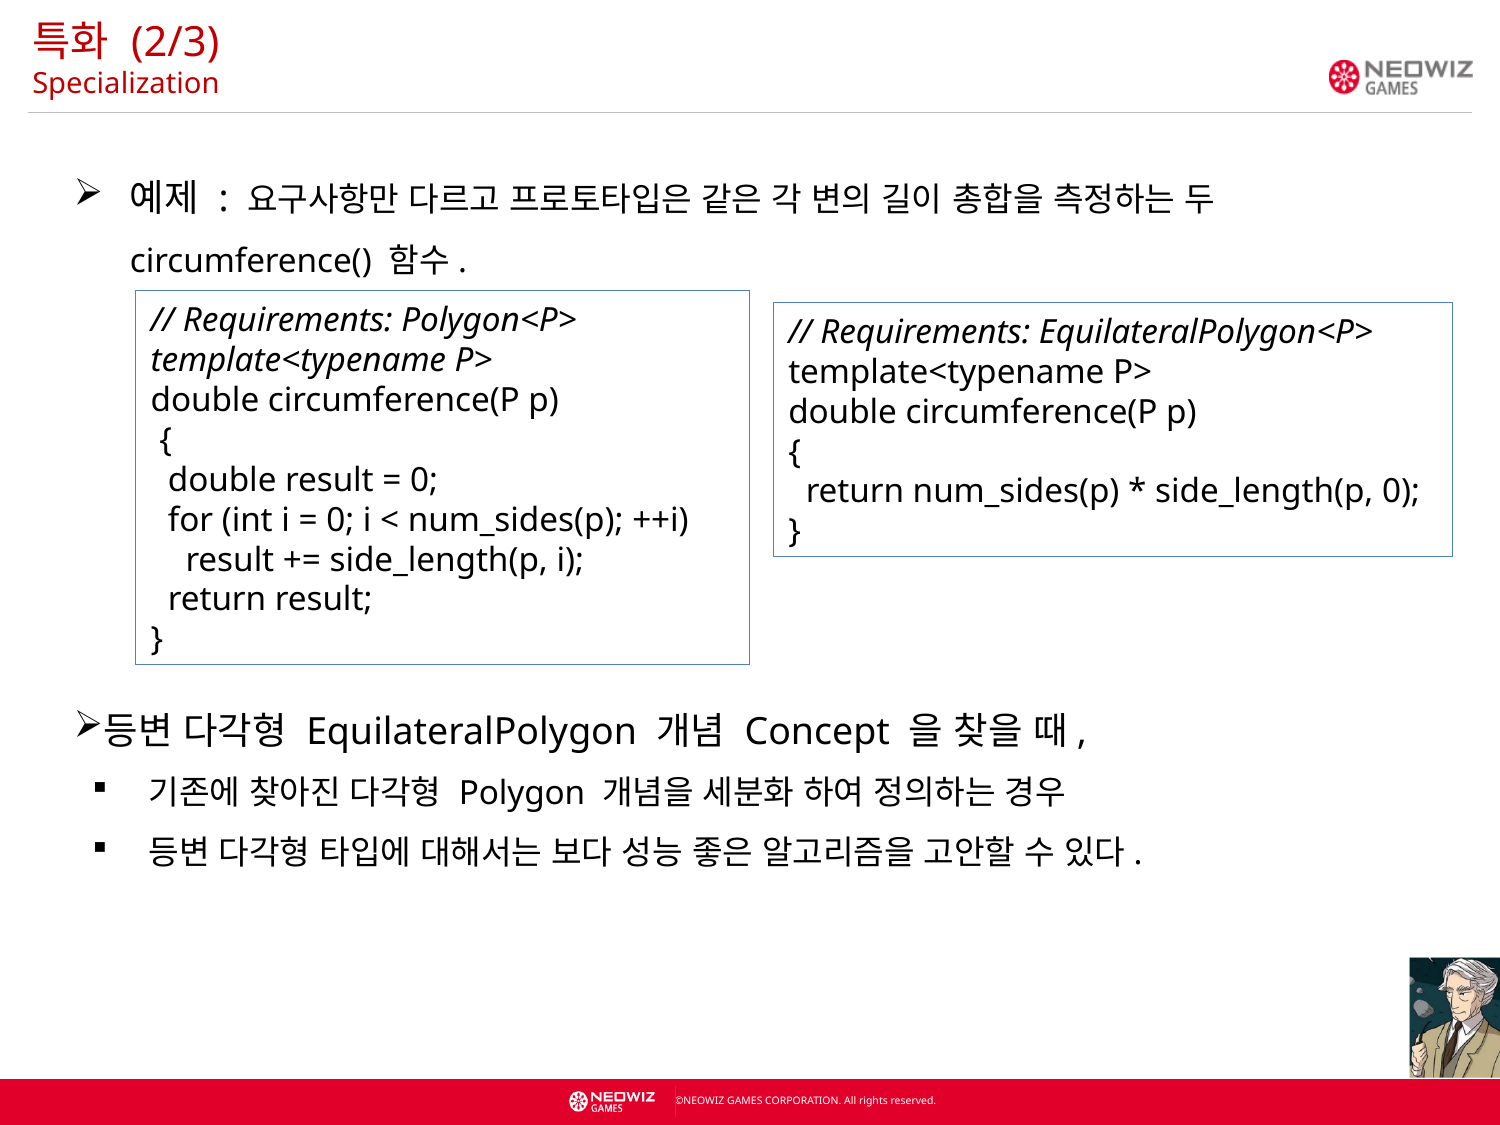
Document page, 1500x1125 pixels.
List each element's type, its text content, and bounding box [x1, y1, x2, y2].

text_box // Requirements: EquilateralPolygon<P> template<typename P> double circumference(P p) { return num_sides(p) * side_length(p, 0); } [773, 302, 1453, 557]
text_box 특화 (2/3) Specialization [17, 0, 1368, 114]
text_box // Requirements: Polygon<P> template<typename P> double circumference(P p) { double result = 0; for (int i = 0; i < num_sides(p); ++i) result += side_length(p, i); return result; } [135, 290, 750, 665]
picture [1409, 957, 1500, 1078]
list 예제 : 요구사항만 다르고 프로토타입은 같은 각 변의 길이 총합을 측정하는 두 circumference() 함수. 등변 다각형 EquilateralPolygon 개념 Concept 을 찾을 때, 기존에 찾아진 다각형 Polygon 개념을 세분화 하여 정의하는 경우 등변 다각형 타입에 대해서는 보다 성능 좋은 알고리즘을 고안할 수 있다. [59, 144, 1409, 575]
picture [1368, 60, 1473, 96]
picture [553, 1086, 654, 1116]
